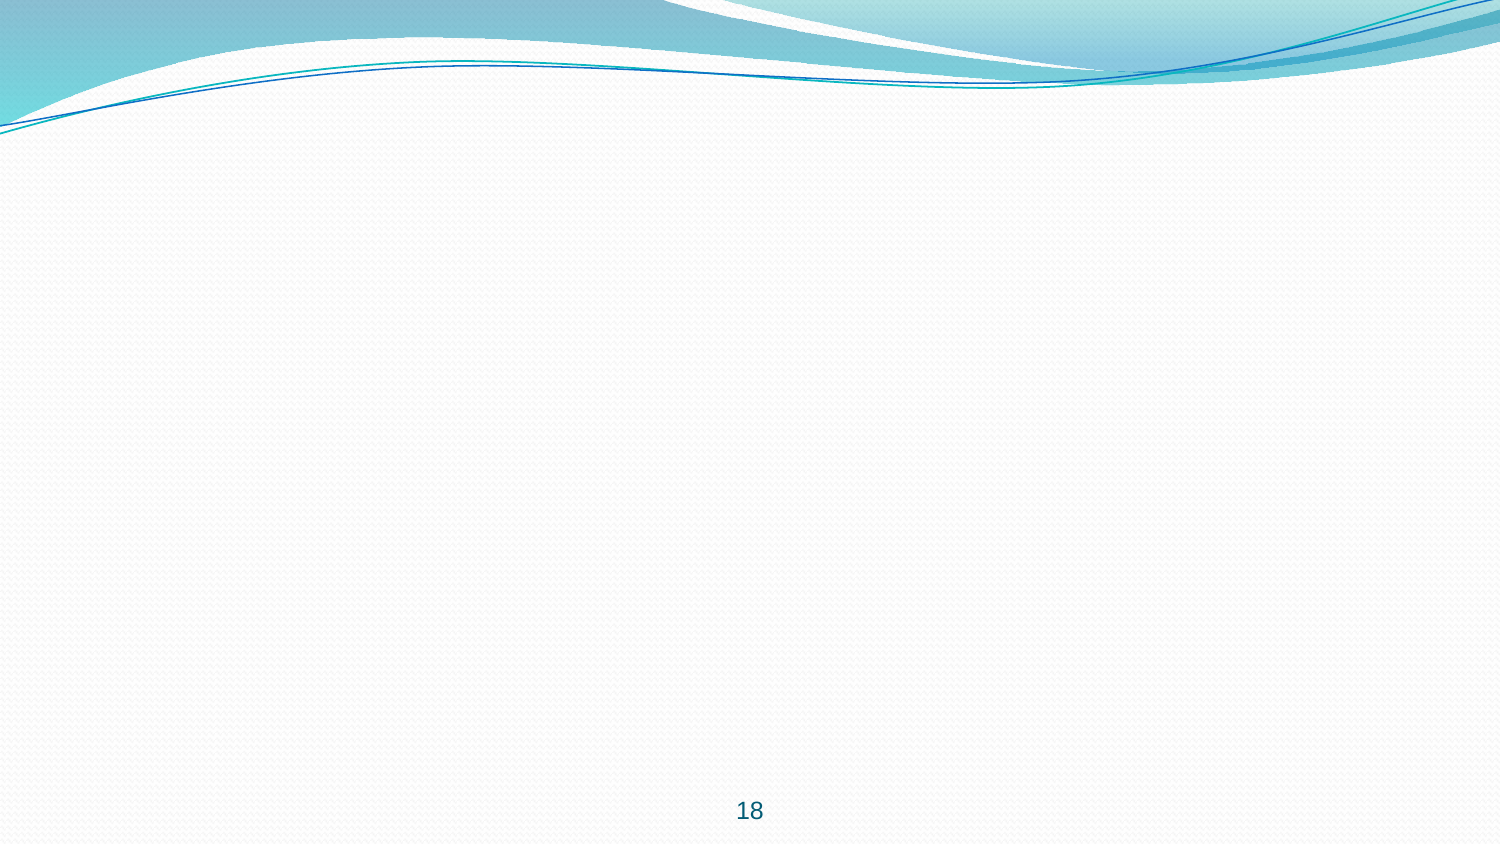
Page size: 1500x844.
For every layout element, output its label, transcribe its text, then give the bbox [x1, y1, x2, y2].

slide_number 18 [705, 779, 795, 844]
